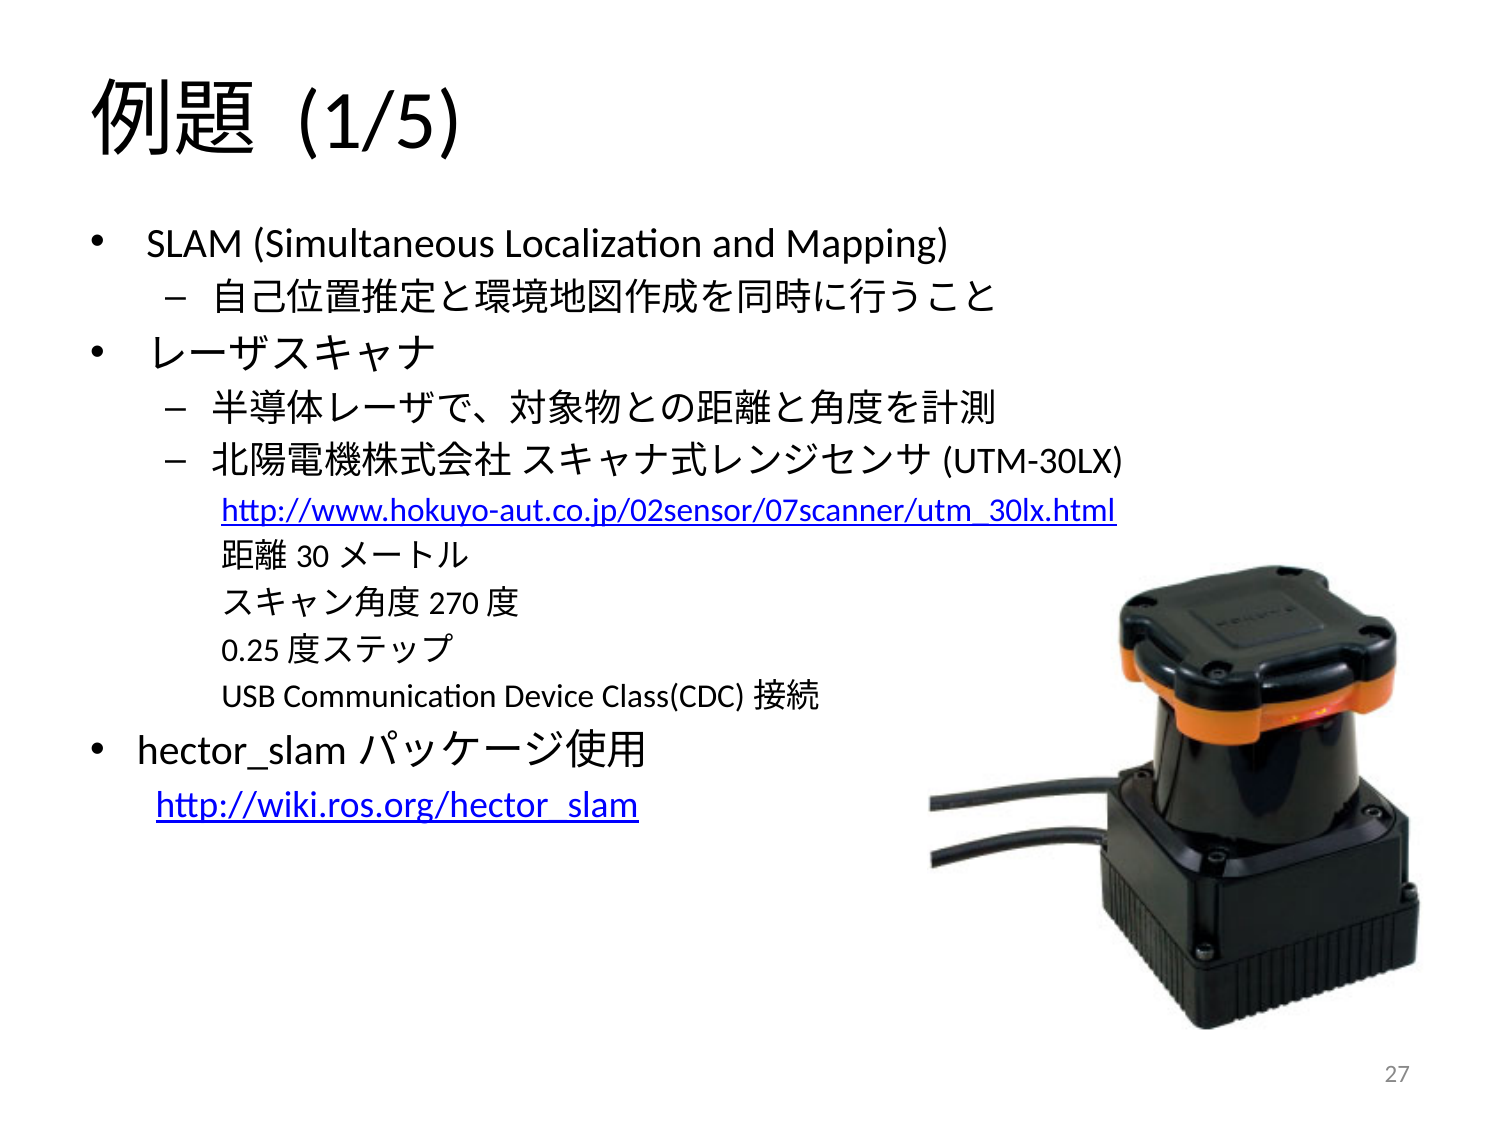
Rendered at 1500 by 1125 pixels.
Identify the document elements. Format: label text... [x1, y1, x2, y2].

slide_number 26 [1074, 1043, 1425, 1103]
picture [927, 562, 1426, 1036]
list SLAM (Simultaneous Localization and Mapping) 自己位置推定と環境地図作成を同時に行うこと レーザスキャナ 半導体レーザで、対象物との距離と角度を計測 北陽電機株式会社 スキャナ式レンジセンサ(UTM-30LX) http://www.hokuyo-aut.co.jp/02sensor/07scanner/utm_30lx.html 距離30メートル スキャン角度270度 0.25度ステップ USB Communication Device Class(CDC)接続 hector_slamパッケージ使用 http://wiki.ros.org/hector_slam [75, 208, 1425, 1035]
title 例題 (1/5) [75, 45, 1425, 185]
